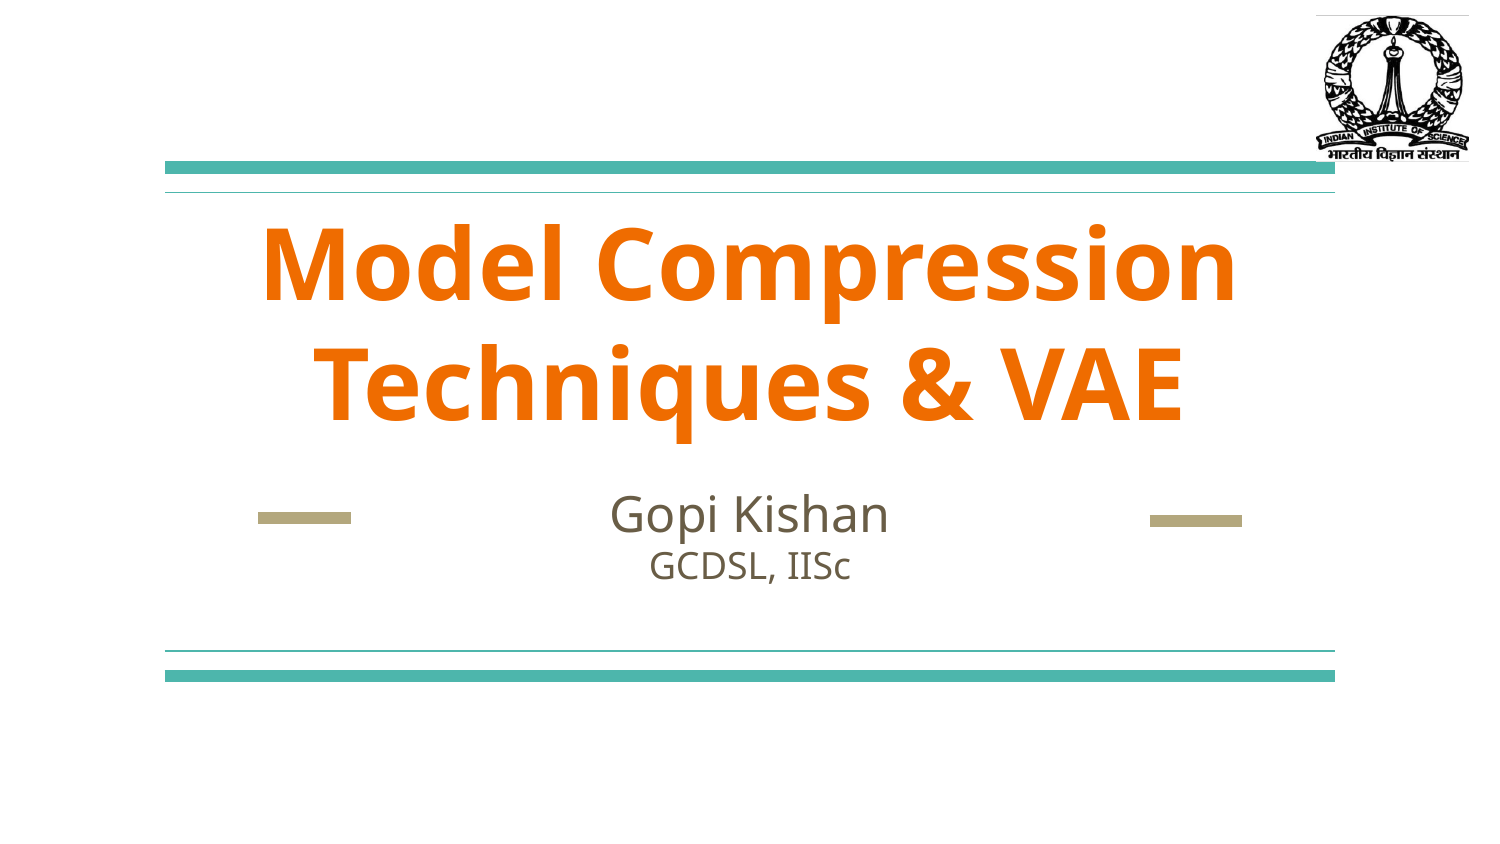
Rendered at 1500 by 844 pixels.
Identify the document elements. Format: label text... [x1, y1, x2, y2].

picture [1315, 15, 1469, 162]
subtitle Gopi Kishan GCDSL, IISc [350, 467, 1150, 598]
title Model Compression Techniques & VAE [164, 287, 1336, 456]
